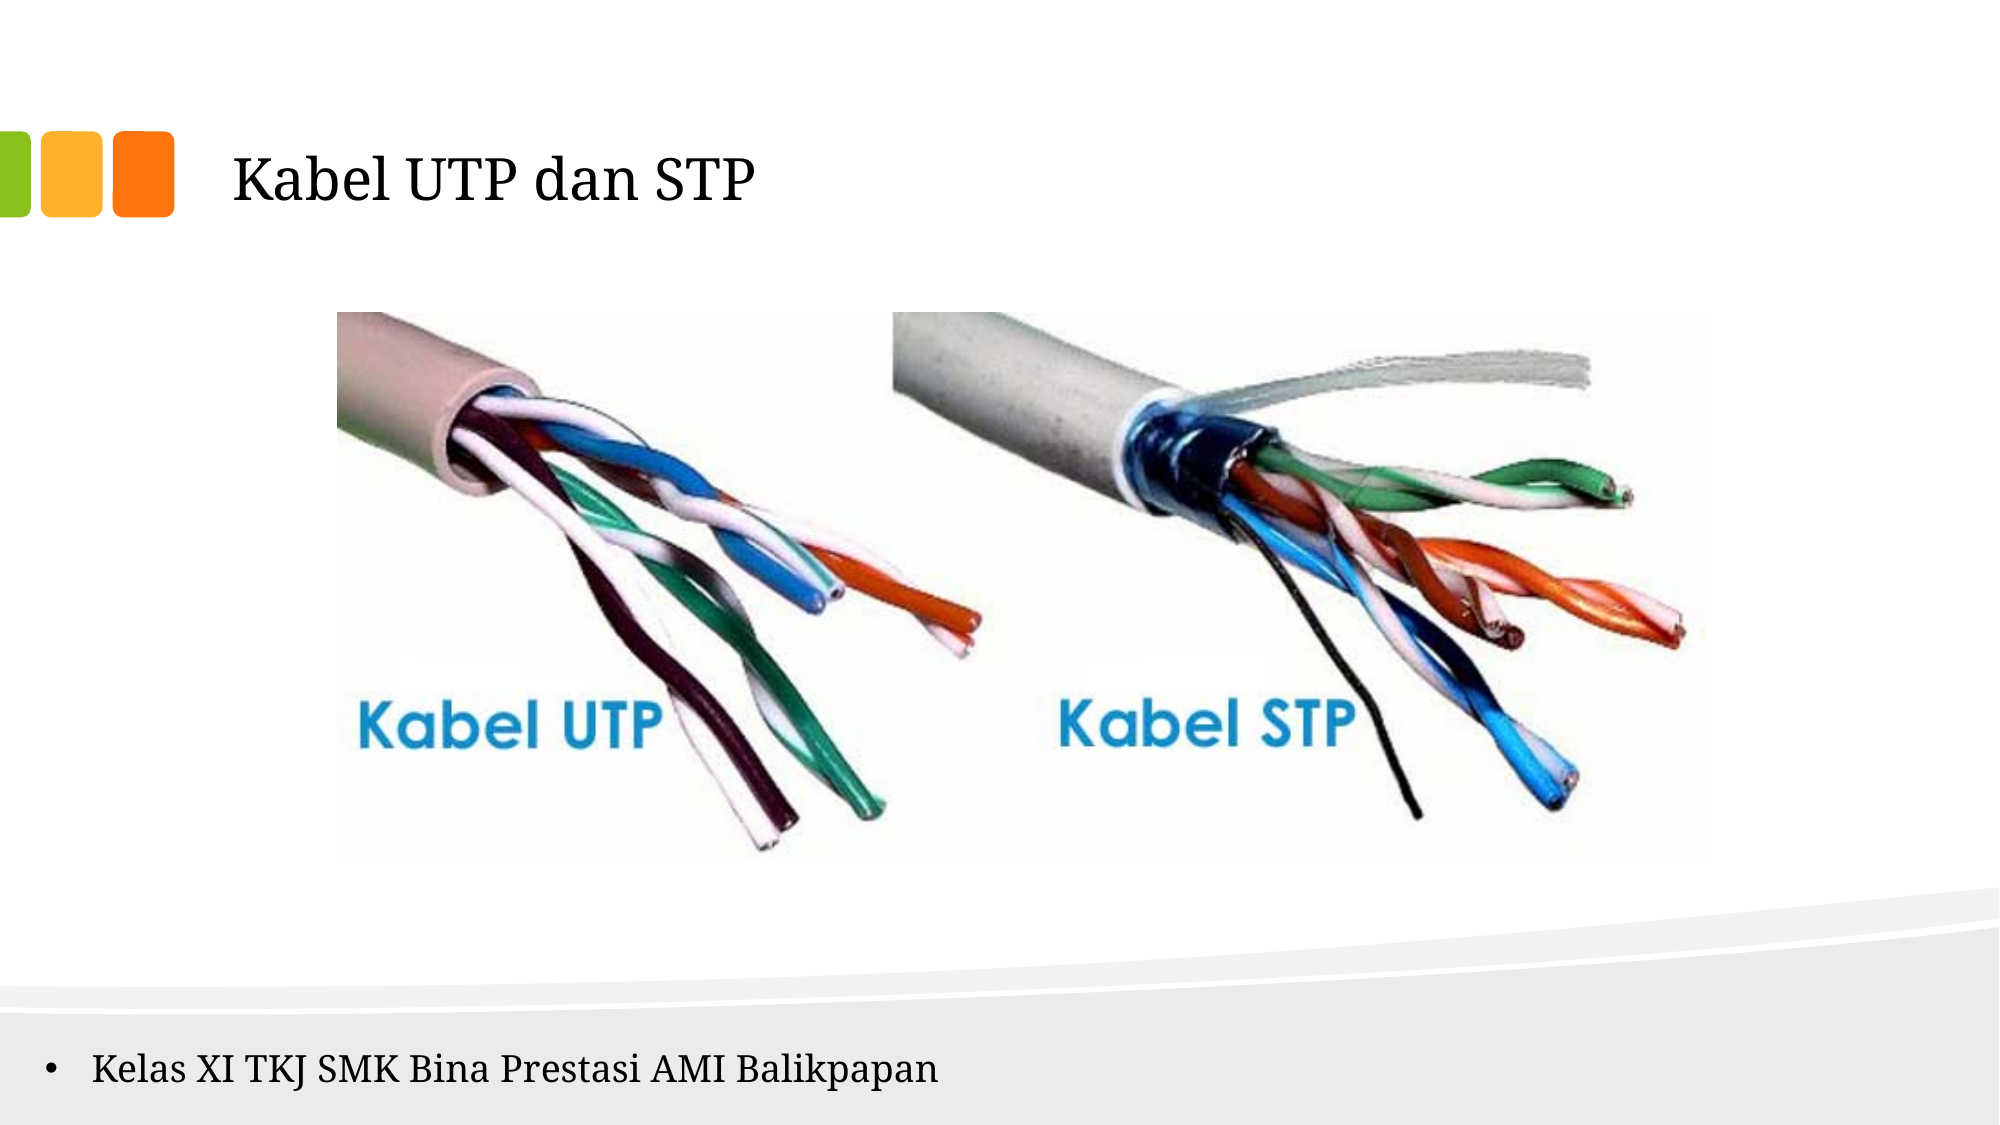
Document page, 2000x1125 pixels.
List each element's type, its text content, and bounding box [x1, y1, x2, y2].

picture [336, 312, 1705, 860]
text_box Kabel UTP dan STP [212, 134, 1663, 223]
text_box Kelas XI TKJ SMK Bina Prestasi AMI Balikpapan [24, 1012, 1625, 1100]
